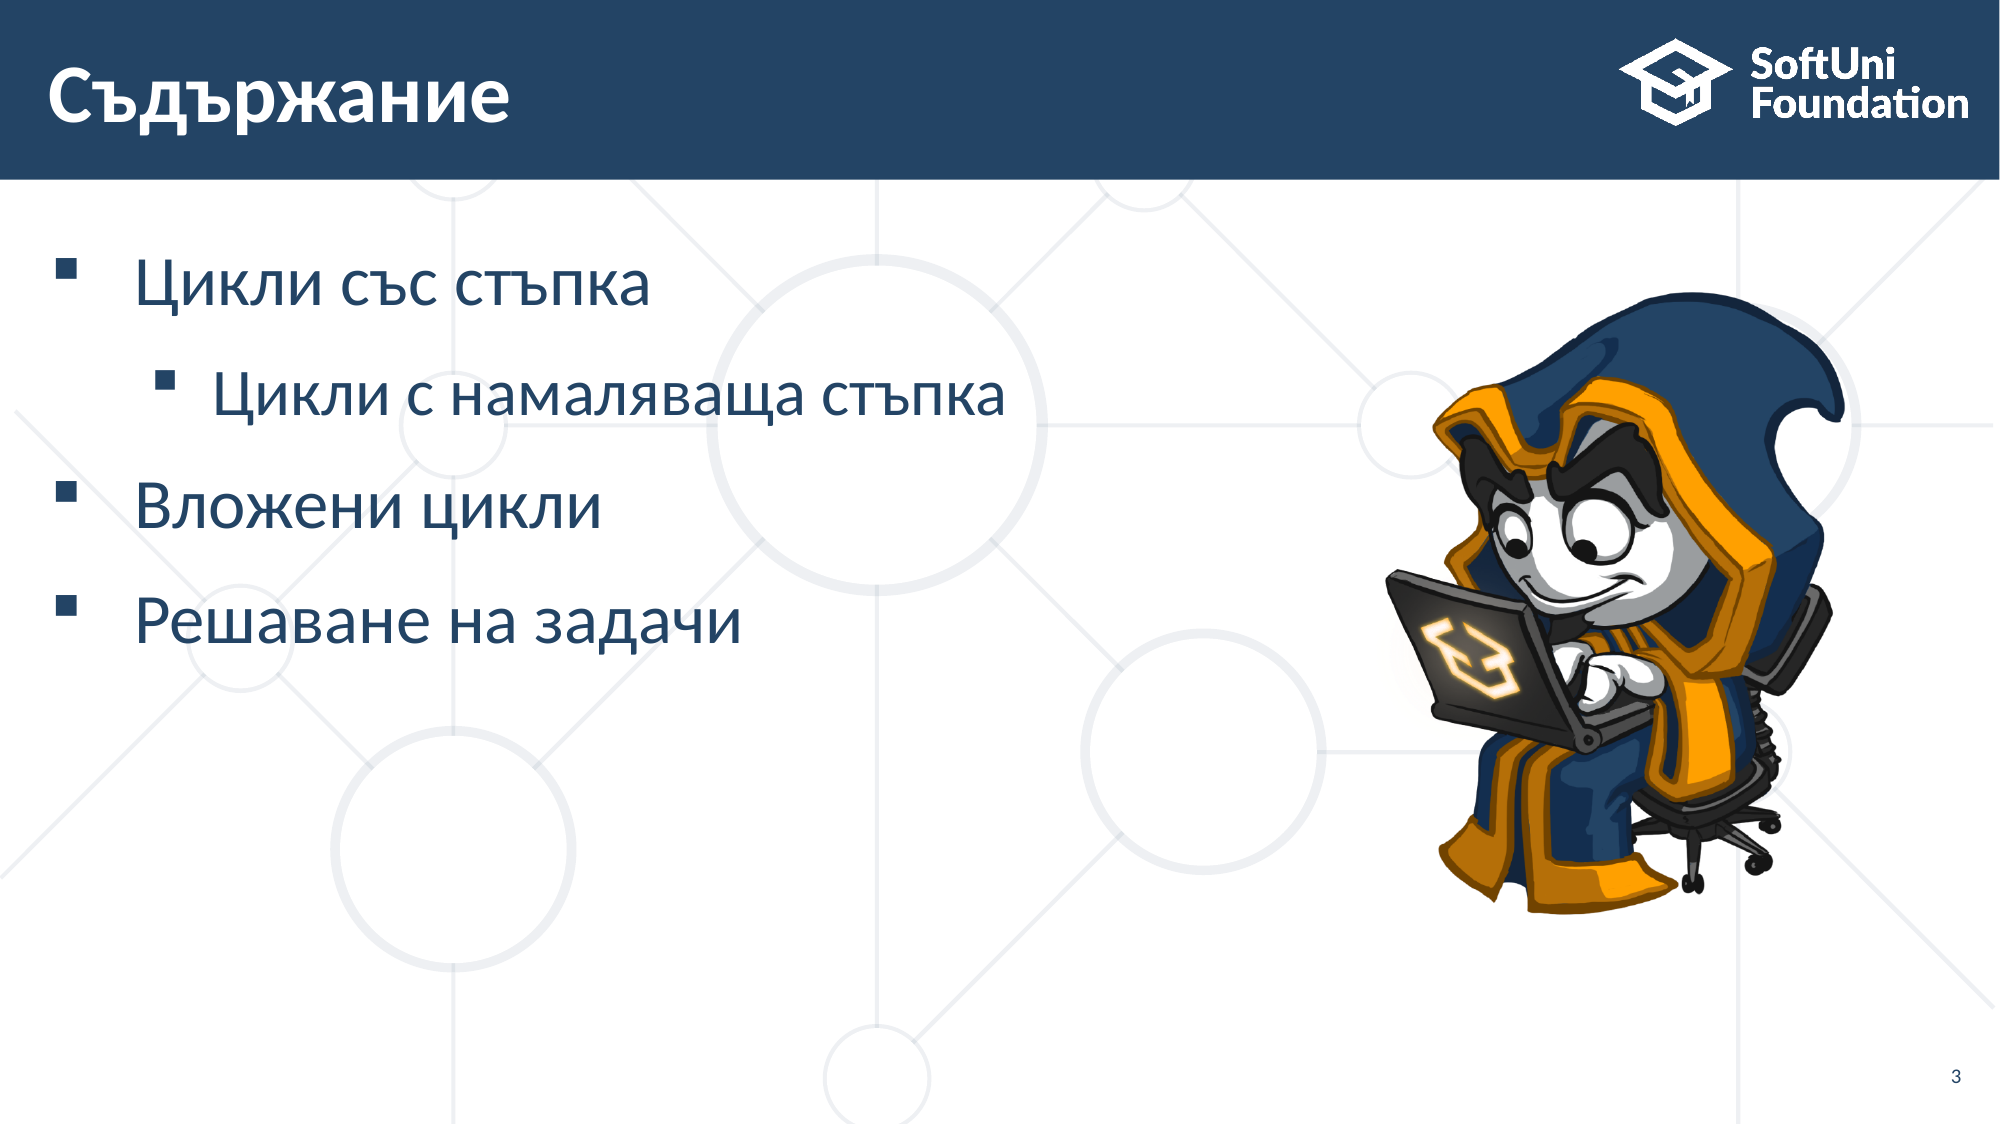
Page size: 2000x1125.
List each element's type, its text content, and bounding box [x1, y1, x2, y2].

picture [1375, 231, 1884, 951]
slide_number 3 [1896, 1049, 1968, 1101]
picture [1618, 38, 1968, 126]
title Съдържание [31, 16, 1591, 162]
list Цикли със стъпка Цикли с намаляваща стъпка Вложени цикли Решаване на задачи [32, 224, 1375, 1012]
